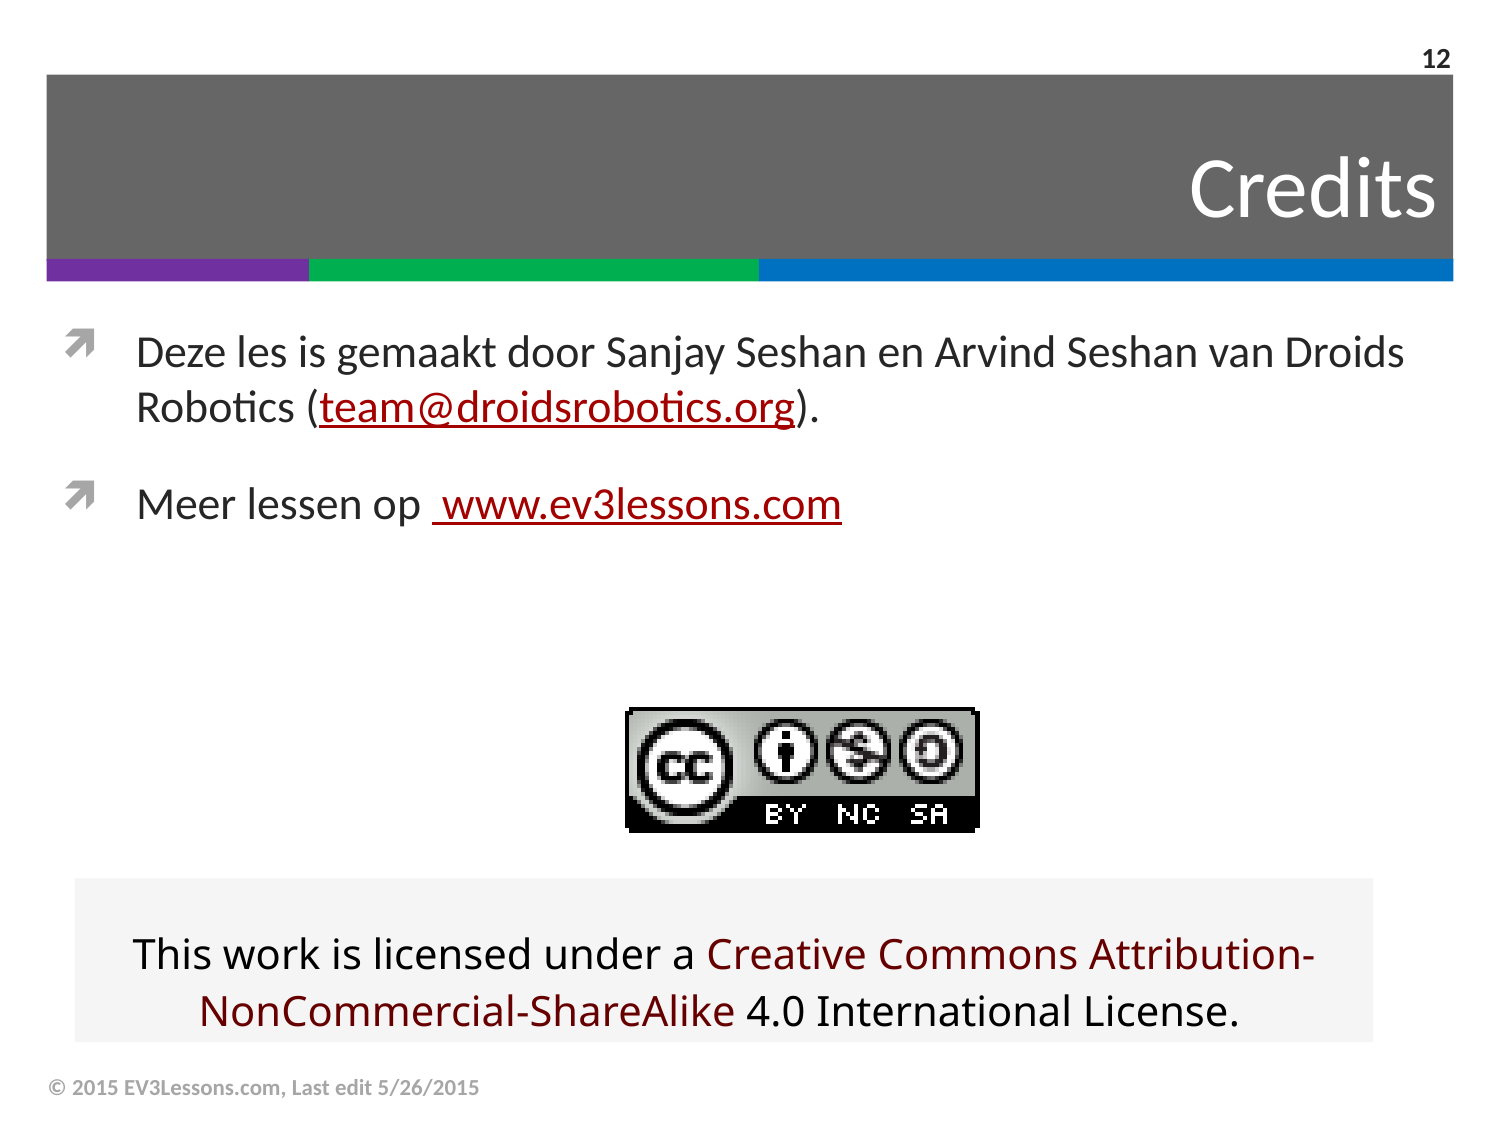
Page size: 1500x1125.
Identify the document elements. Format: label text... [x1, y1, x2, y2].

list Deze les is gemaakt door Sanjay Seshan en Arvind Seshan van Droids Robotics (team@droidsrobotics.org). Meer lessen op www.ev3lessons.com [46, 314, 1454, 902]
picture [624, 706, 981, 833]
title Credits [46, 103, 1454, 263]
text_box This work is licensed under a Creative Commons Attribution-NonCommercial-ShareAlike 4.0 International License. [74, 878, 1374, 1043]
slide_number 12 [1362, 27, 1466, 87]
footer © 2015 EV3Lessons.com, Last edit 5/26/2015 [32, 1055, 1038, 1116]
